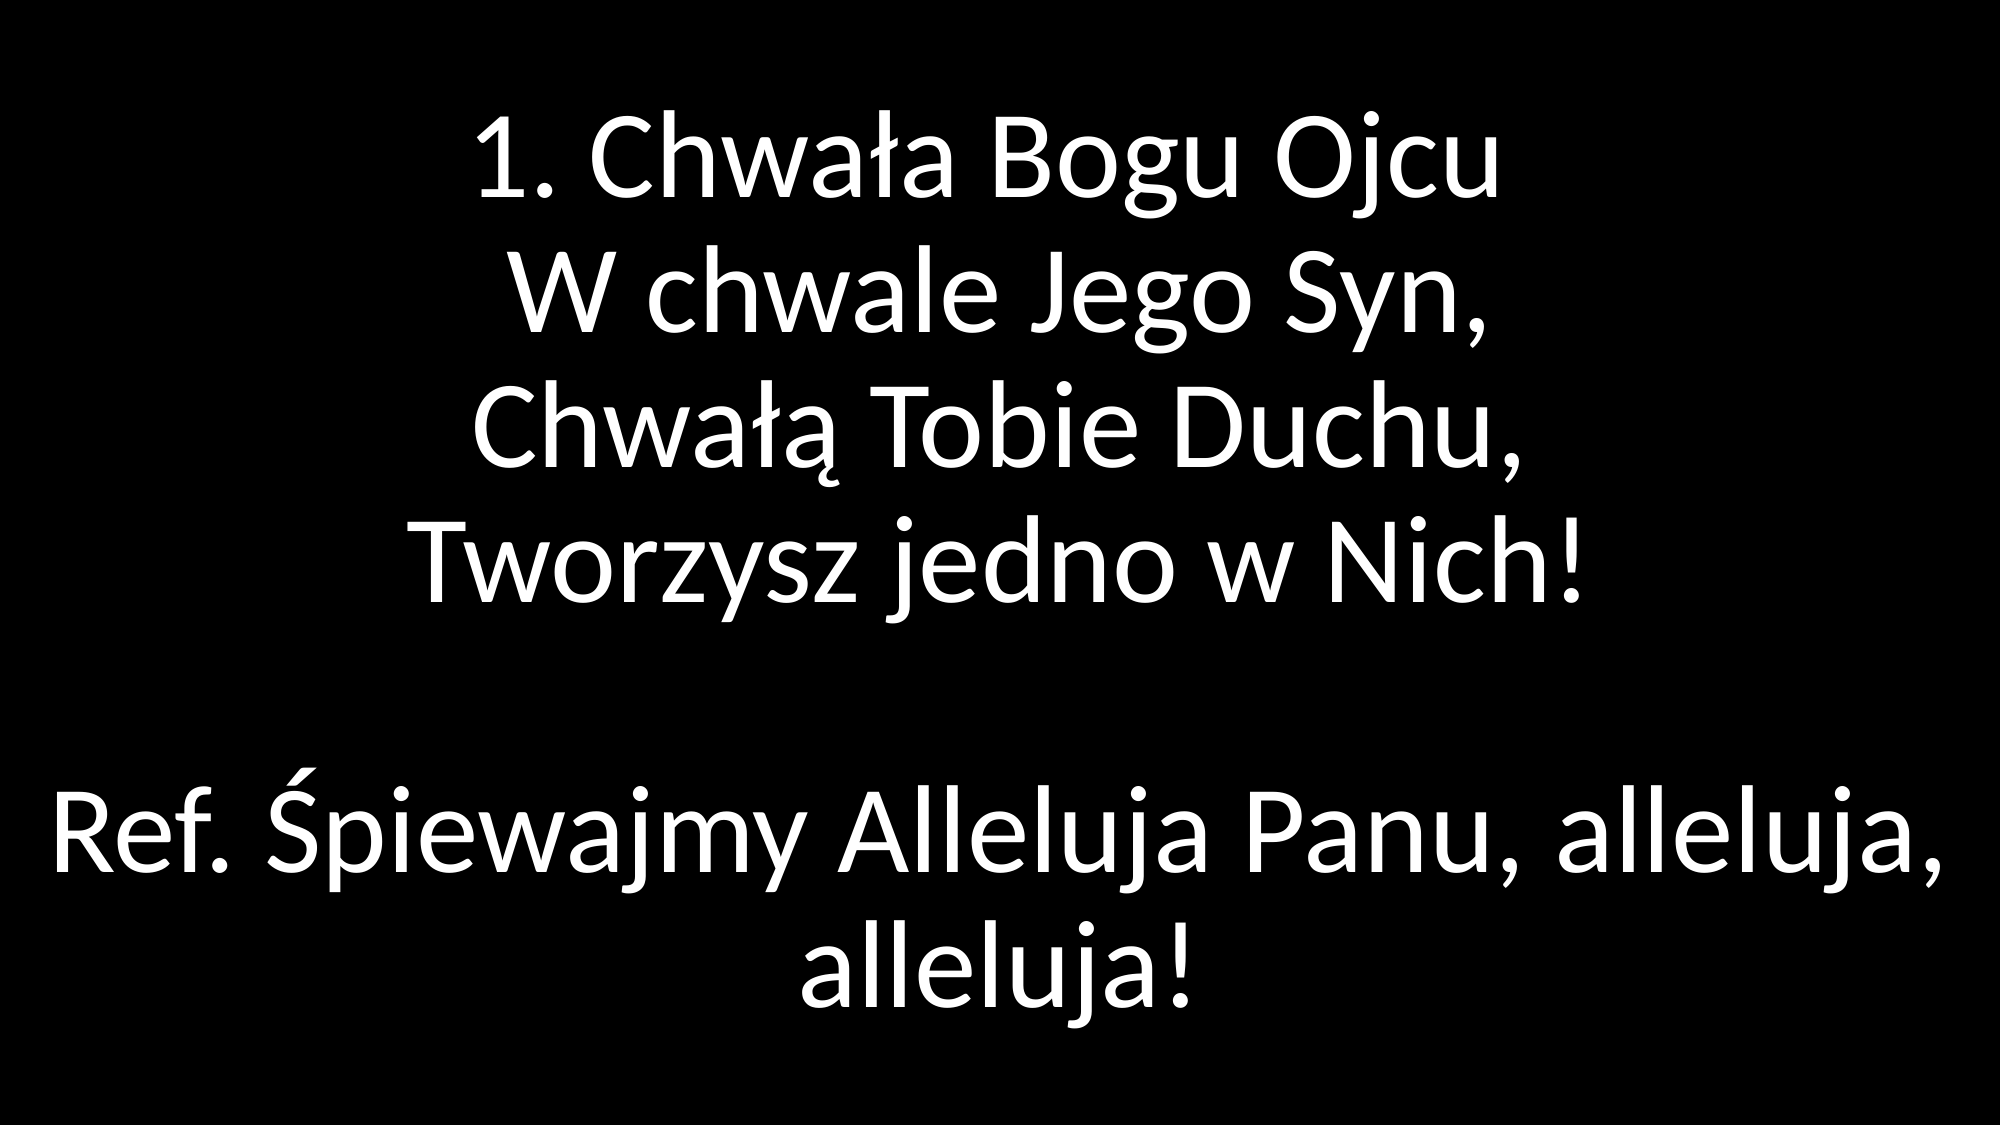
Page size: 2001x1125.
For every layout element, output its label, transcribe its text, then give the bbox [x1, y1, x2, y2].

title 1. Chwała Bogu Ojcu W chwale Jego Syn, Chwałą Tobie Duchu, Tworzysz jedno w Nich! Ref. Śpiewajmy Alleluja Panu, alleluja, alleluja! [0, 0, 2000, 1125]
